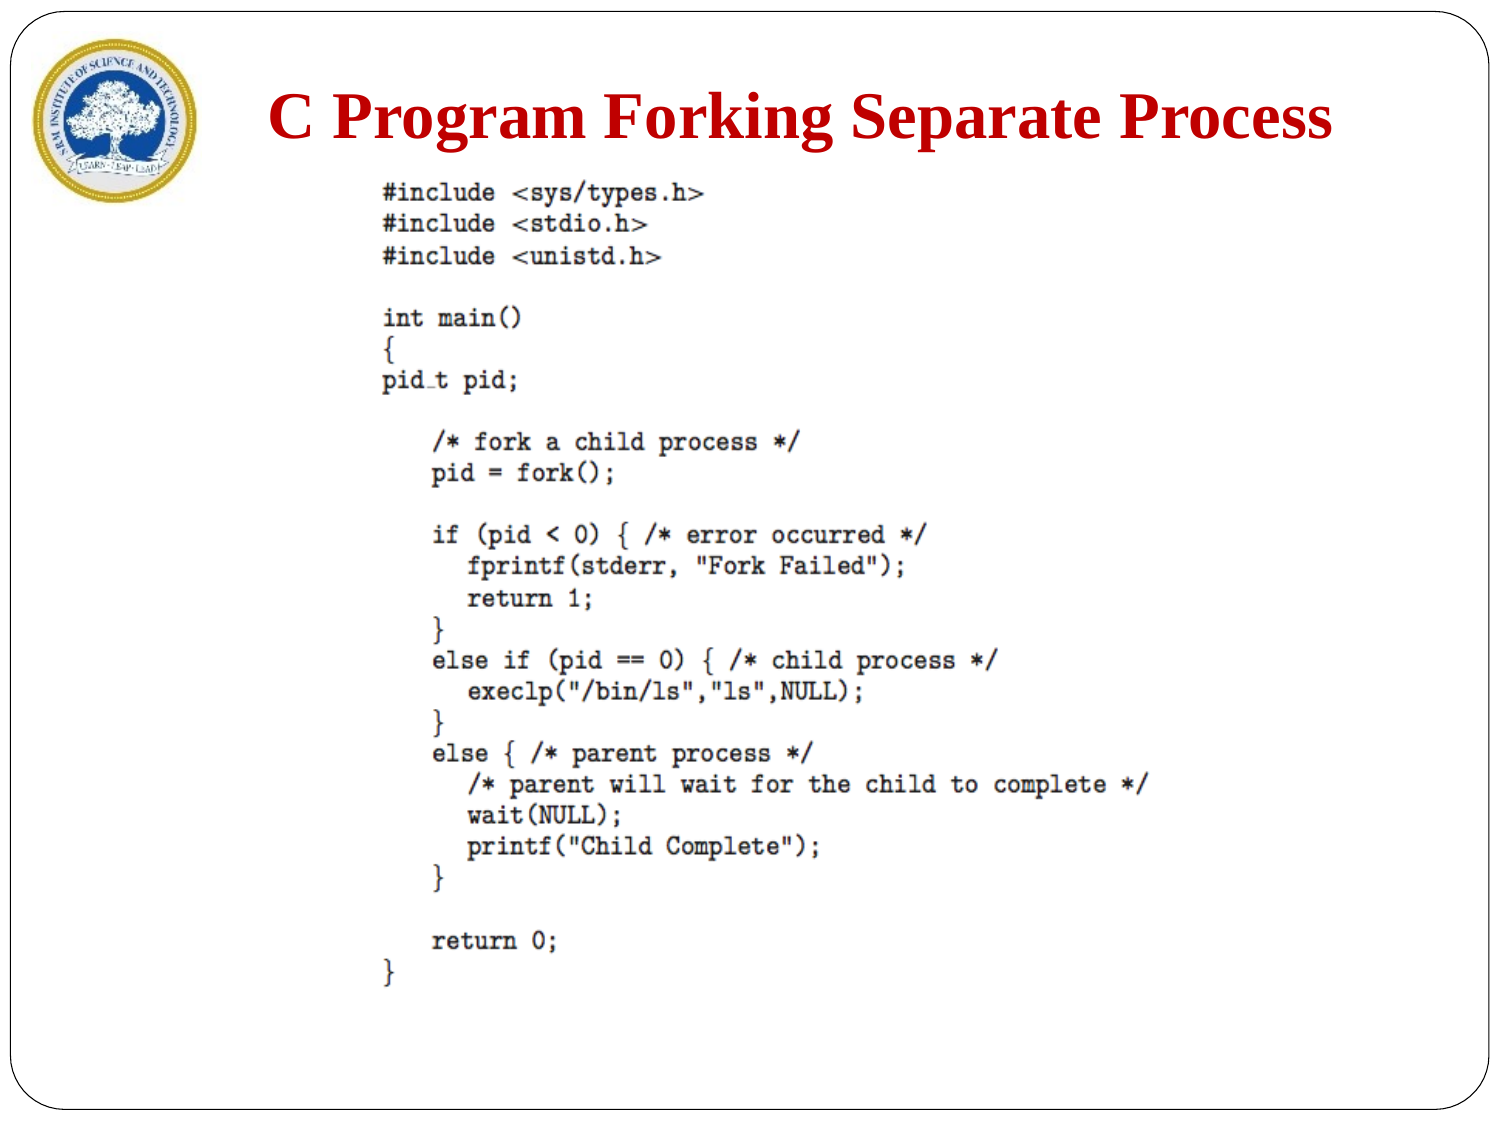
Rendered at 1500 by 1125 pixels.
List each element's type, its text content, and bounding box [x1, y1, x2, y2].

text_box C Program Forking Separate Process [202, 71, 1400, 167]
picture [224, 169, 1188, 1008]
text_box [31, 31, 202, 207]
